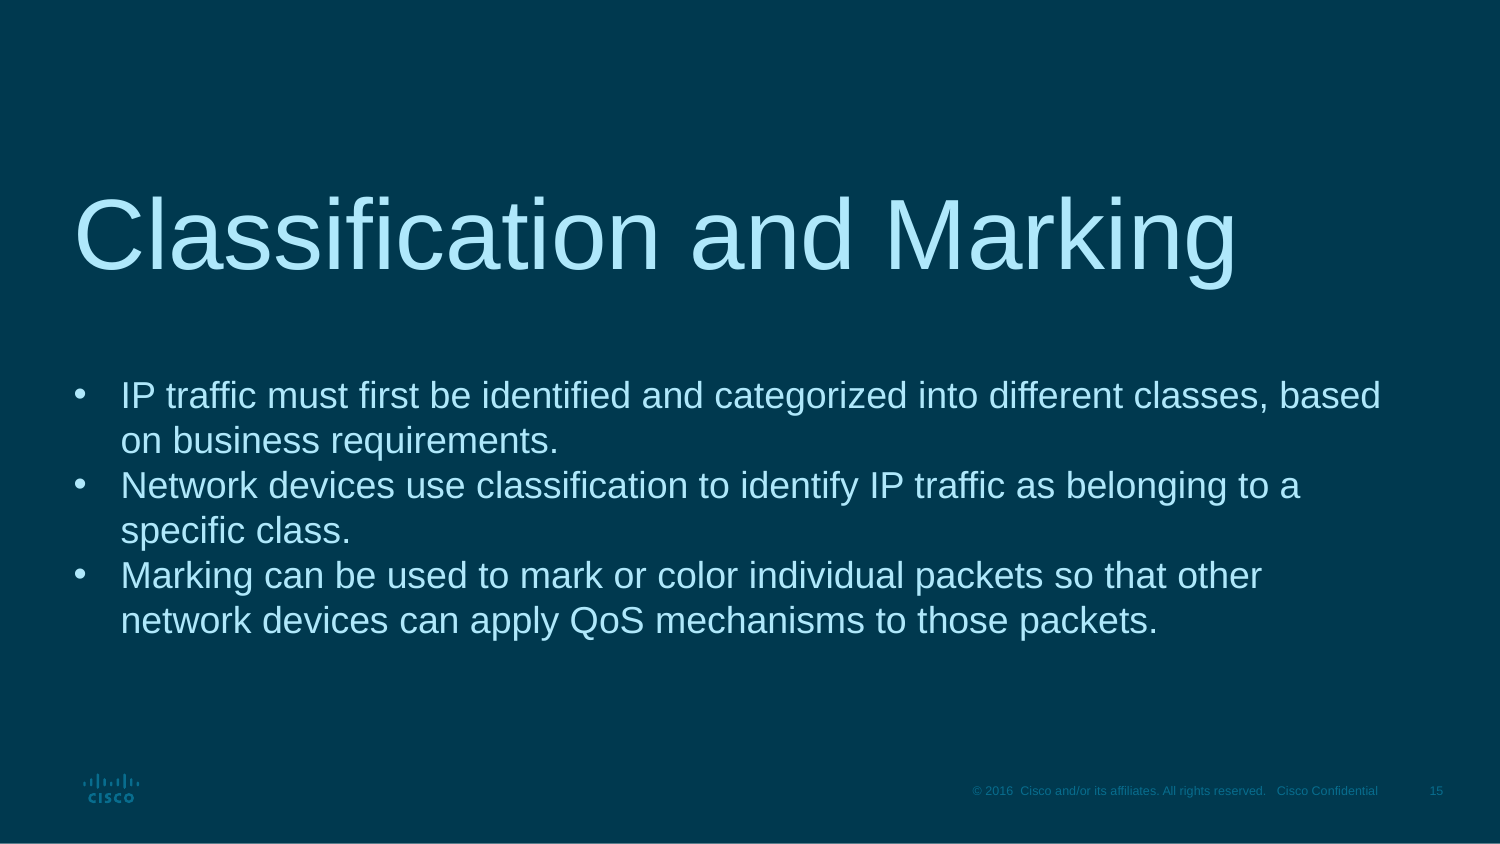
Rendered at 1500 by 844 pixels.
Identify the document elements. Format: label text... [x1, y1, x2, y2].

text_box IP traffic must first be identified and categorized into different classes, based on business requirements. Network devices use classification to identify IP traffic as belonging to a specific class. Marking can be used to mark or color individual packets so that other network devices can apply QoS mechanisms to those packets. [58, 363, 1417, 649]
title Classification and Marking [58, 76, 1306, 299]
